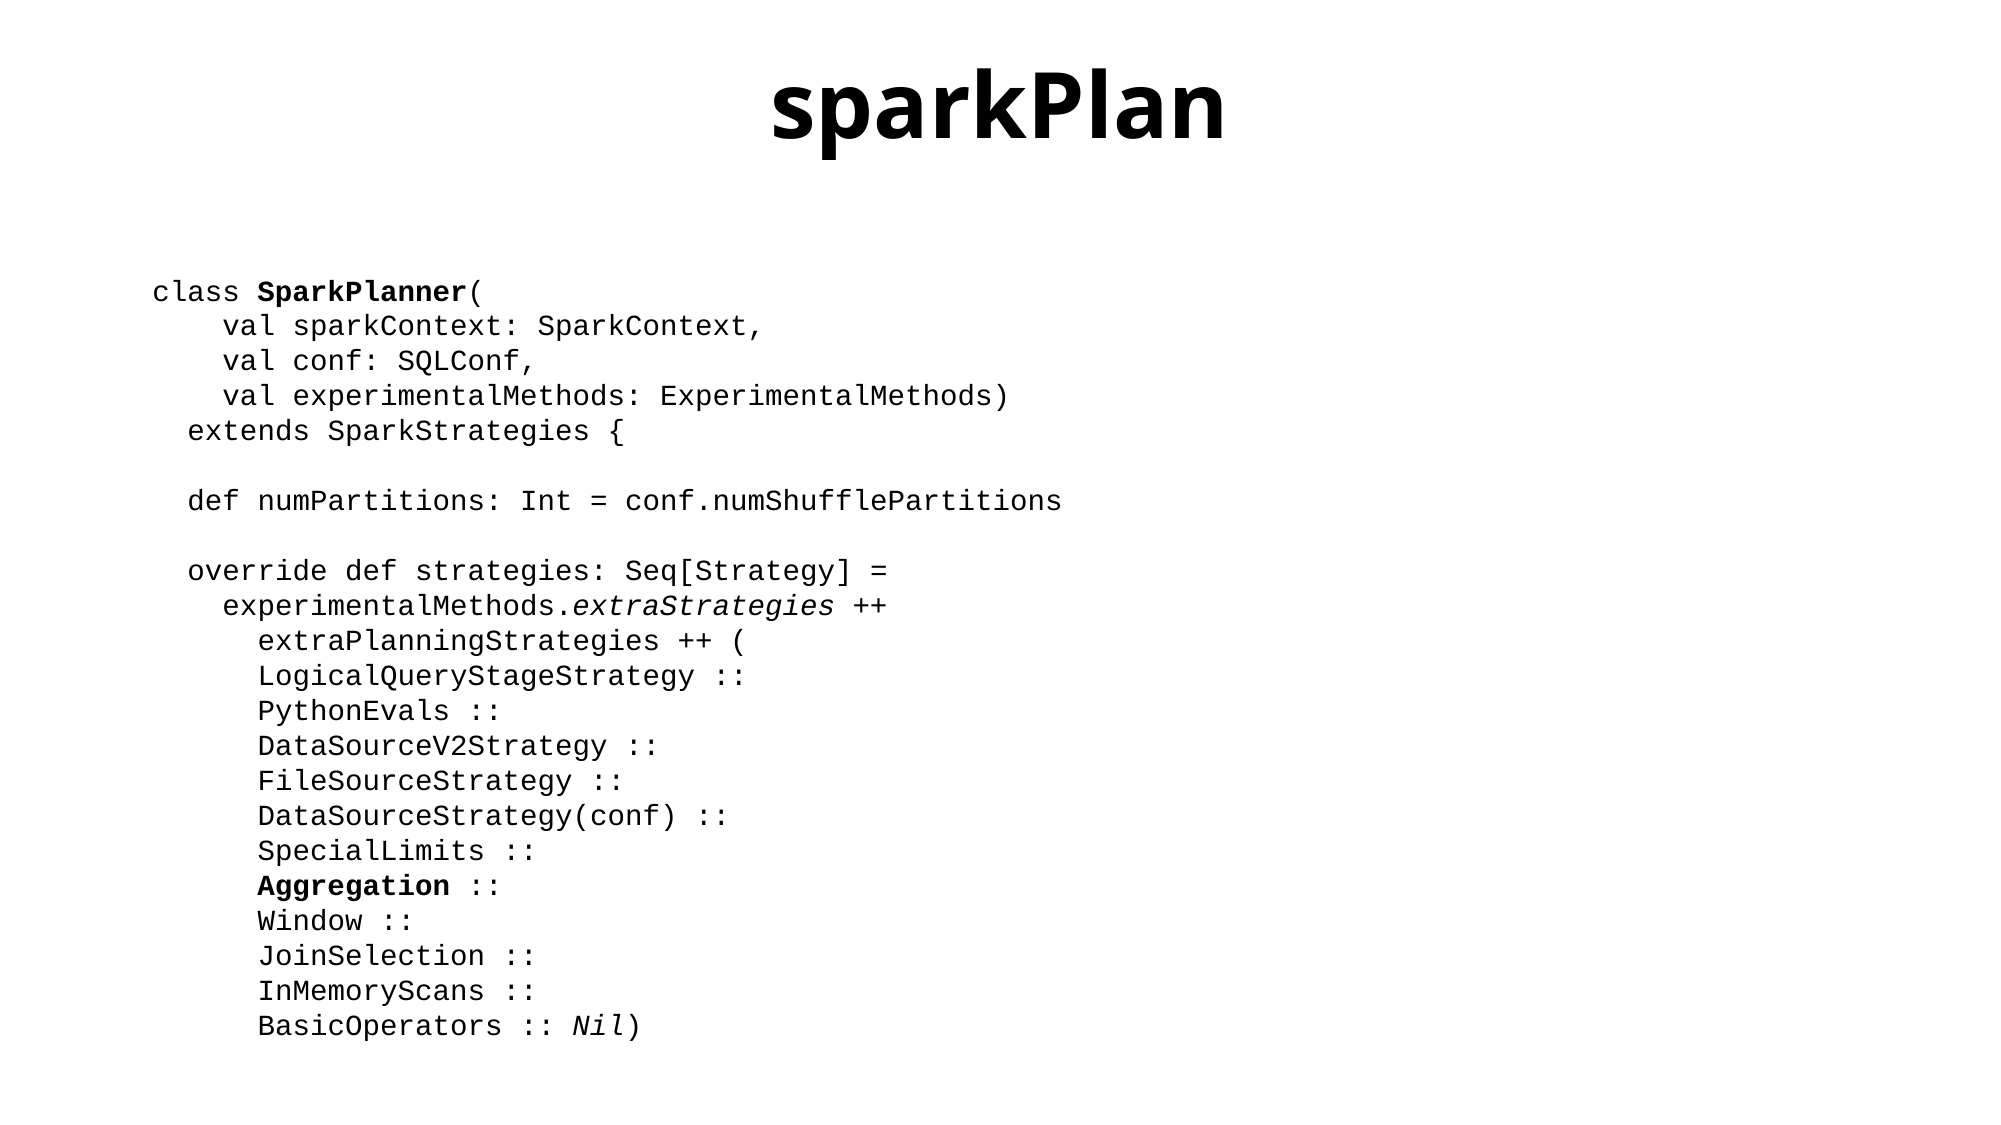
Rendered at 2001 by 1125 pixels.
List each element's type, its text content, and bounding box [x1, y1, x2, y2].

list class SparkPlanner( val sparkContext: SparkContext, val conf: SQLConf, val experimentalMethods: ExperimentalMethods) extends SparkStrategies { def numPartitions: Int = conf.numShufflePartitions override def strategies: Seq[Strategy] = experimentalMethods.extraStrategies ++ extraPlanningStrategies ++ ( LogicalQueryStageStrategy :: PythonEvals :: DataSourceV2Strategy :: FileSourceStrategy :: DataSourceStrategy(conf) :: SpecialLimits :: Aggregation :: Window :: JoinSelection :: InMemoryScans :: BasicOperators :: Nil) [137, 264, 1882, 1049]
title sparkPlan [137, 0, 1863, 218]
